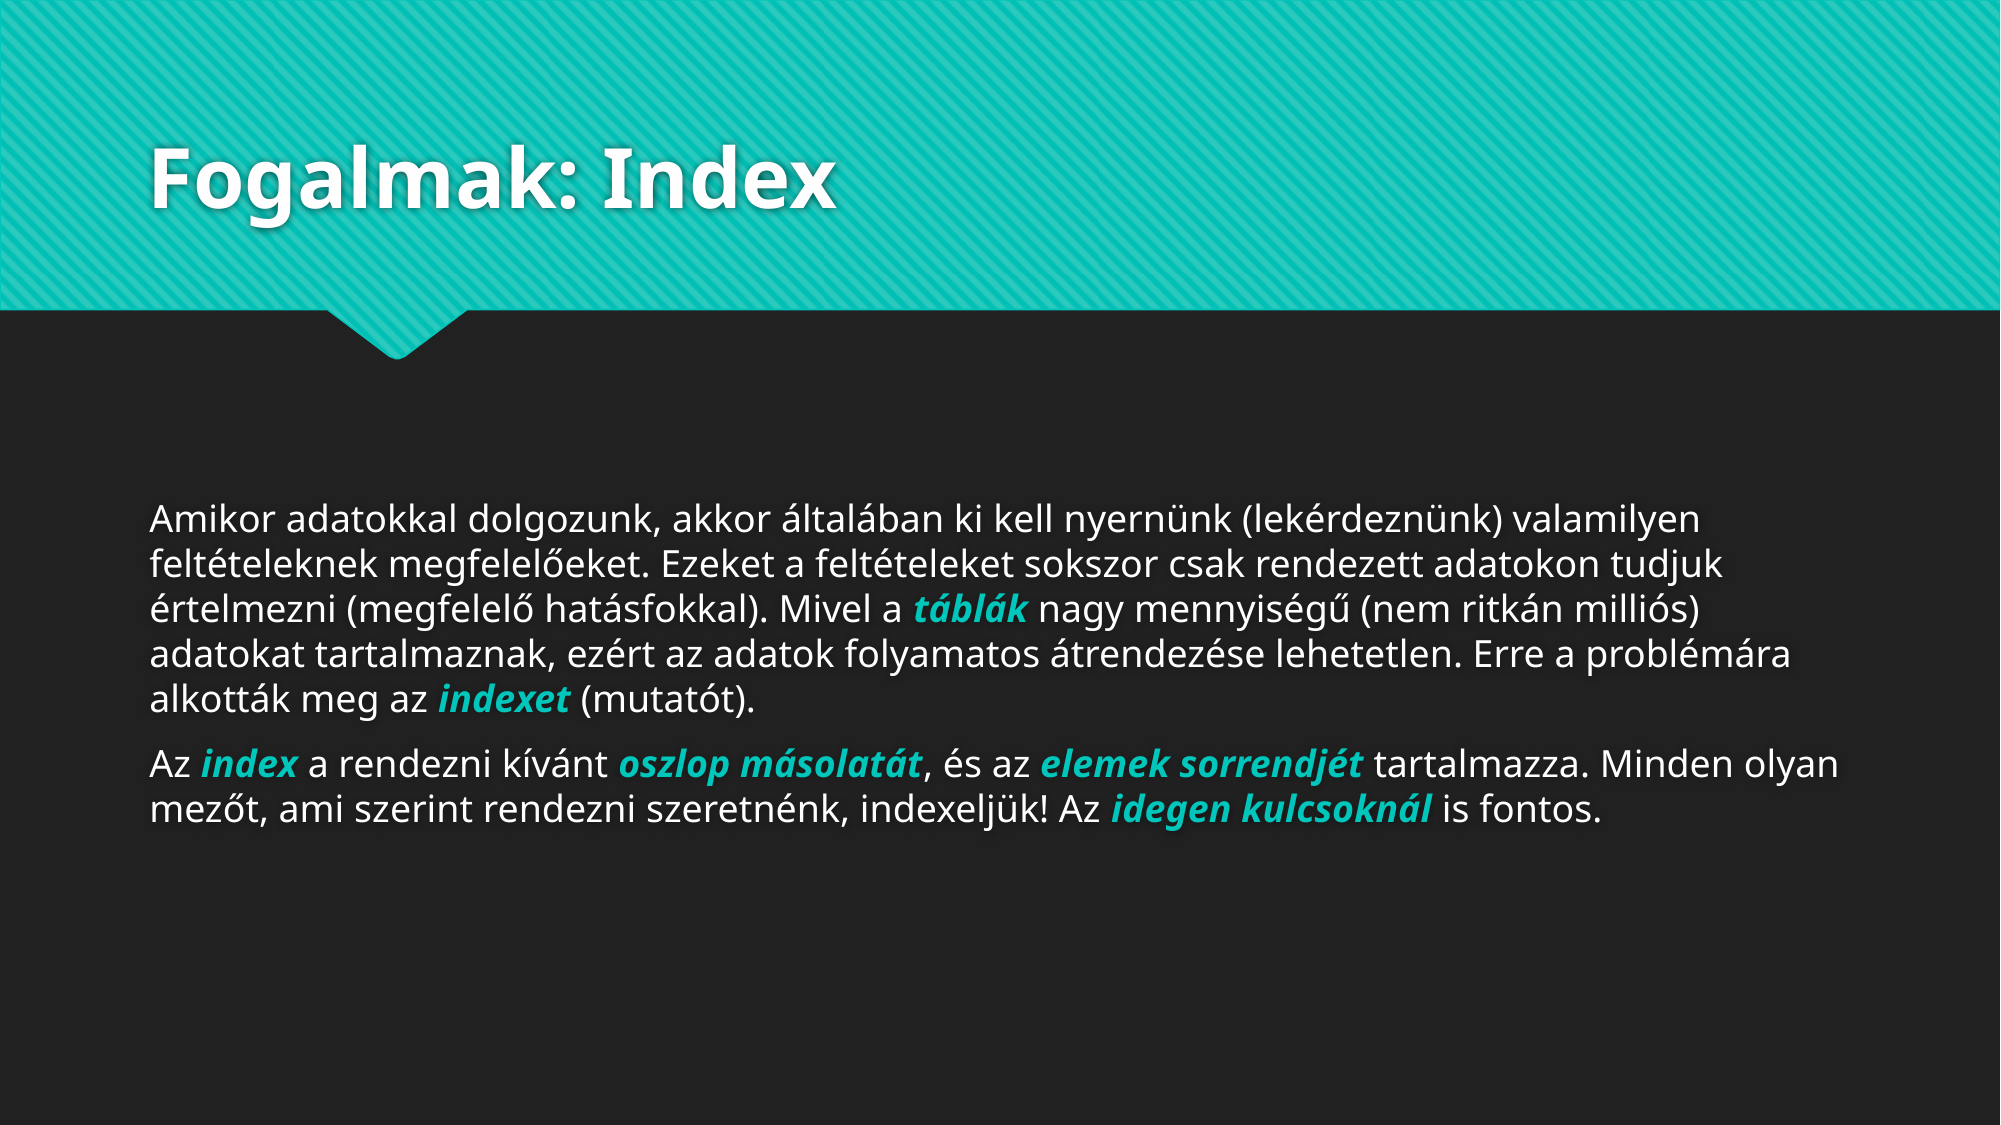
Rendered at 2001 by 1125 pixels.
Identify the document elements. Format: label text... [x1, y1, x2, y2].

title Fogalmak: Index [132, 73, 1868, 233]
list Amikor adatokkal dolgozunk, akkor általában ki kell nyernünk (lekérdeznünk) valamilyen feltételeknek megfelelőeket. Ezeket a feltételeket sokszor csak rendezett adatokon tudjuk értelmezni (megfelelő hatásfokkal). Mivel a táblák nagy mennyiségű (nem ritkán milliós) adatokat tartalmaznak, ezért az adatok folyamatos átrendezése lehetetlen. Erre a problémára alkották meg az indexet (mutatót). Az index a rendezni kívánt oszlop másolatát, és az elemek sorrendjét tartalmazza. Minden olyan mezőt, ami szerint rendezni szeretnénk, indexeljük! Az idegen kulcsoknál is fontos. [134, 364, 1866, 962]
